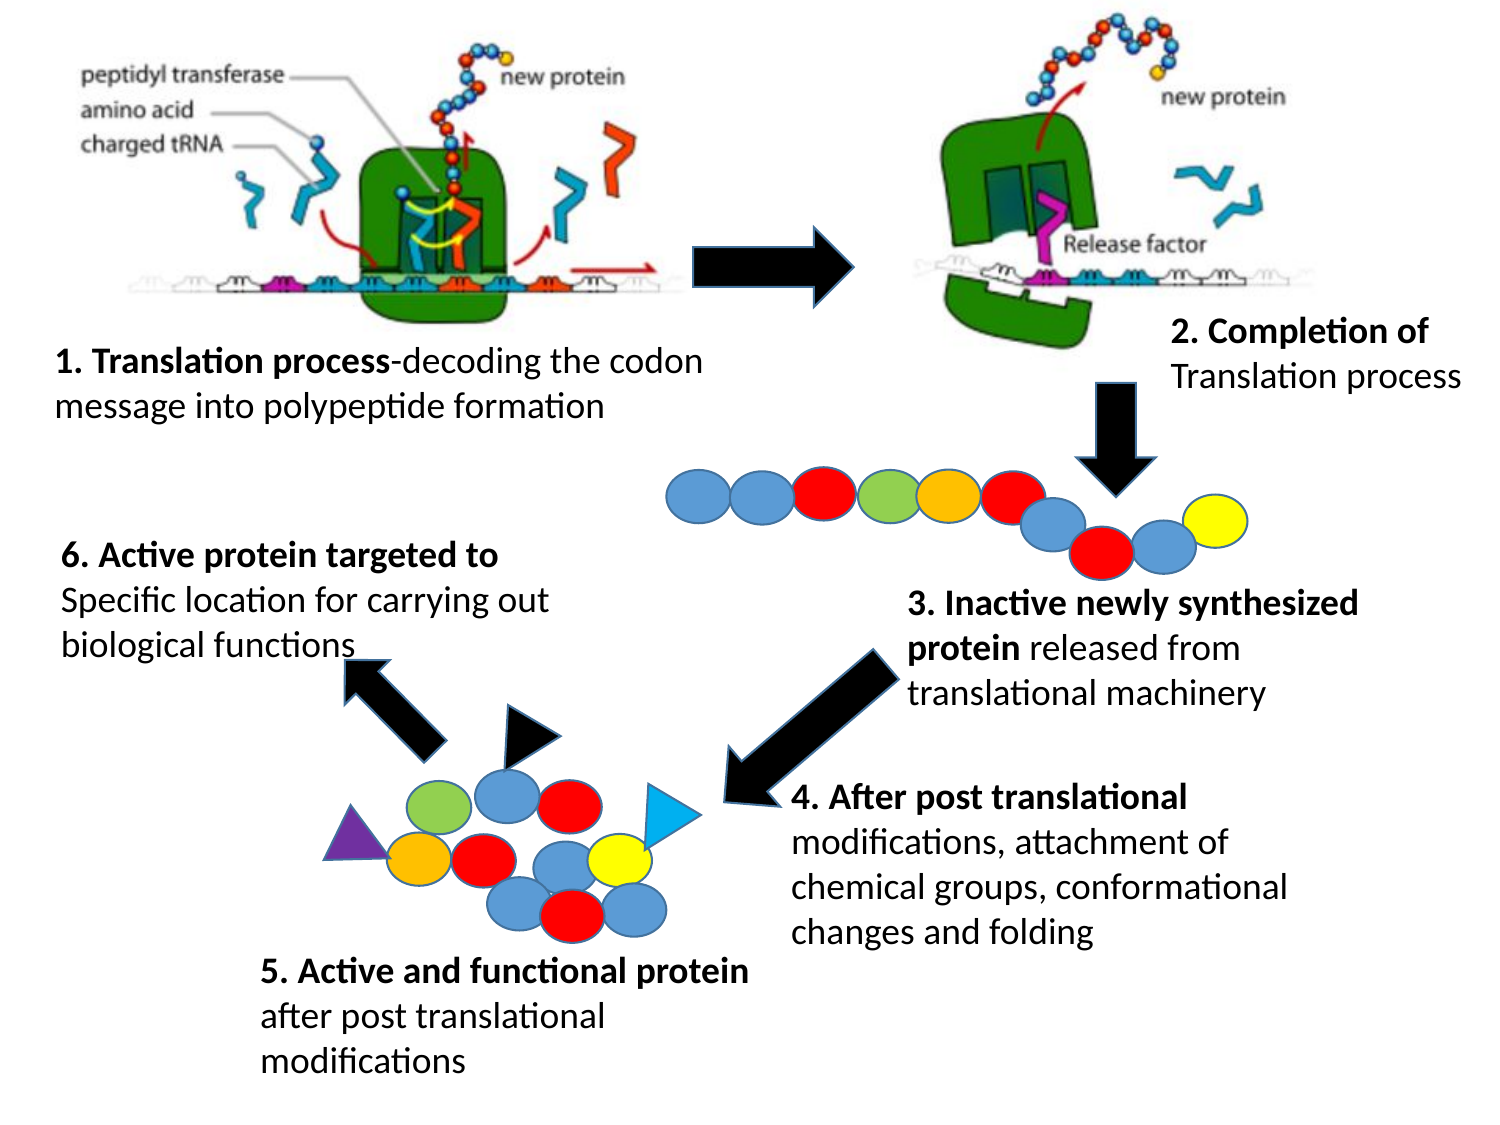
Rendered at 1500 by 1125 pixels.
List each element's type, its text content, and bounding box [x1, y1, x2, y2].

picture [911, 0, 1318, 374]
picture [64, 10, 696, 338]
text_box 2. Completion of Translation process [1155, 298, 1495, 404]
text_box [586, 832, 654, 888]
text_box [343, 672, 449, 765]
text_box [536, 779, 603, 835]
text_box [486, 876, 551, 932]
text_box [666, 467, 1248, 580]
text_box [474, 769, 541, 825]
text_box [643, 782, 703, 853]
text_box [695, 224, 856, 310]
text_box [405, 779, 473, 836]
text_box 4. After post translational modifications, attachment of chemical groups, conformational changes and folding [776, 764, 1319, 960]
text_box 1. Translation process-decoding the codon message into polypeptide formation [39, 328, 741, 434]
text_box [1073, 381, 1159, 467]
text_box [723, 647, 892, 808]
text_box [385, 831, 452, 887]
text_box [503, 703, 563, 774]
text_box [322, 803, 393, 862]
text_box 5. Active and functional protein after post translational modifications [245, 938, 789, 1089]
text_box [602, 882, 668, 938]
text_box [538, 888, 606, 938]
text_box 3. Inactive newly synthesized protein released from translational machinery [892, 570, 1435, 721]
text_box [450, 833, 517, 889]
text_box [532, 840, 596, 894]
text_box 6. Active protein targeted to Specific location for carrying out biological functions [46, 522, 589, 672]
